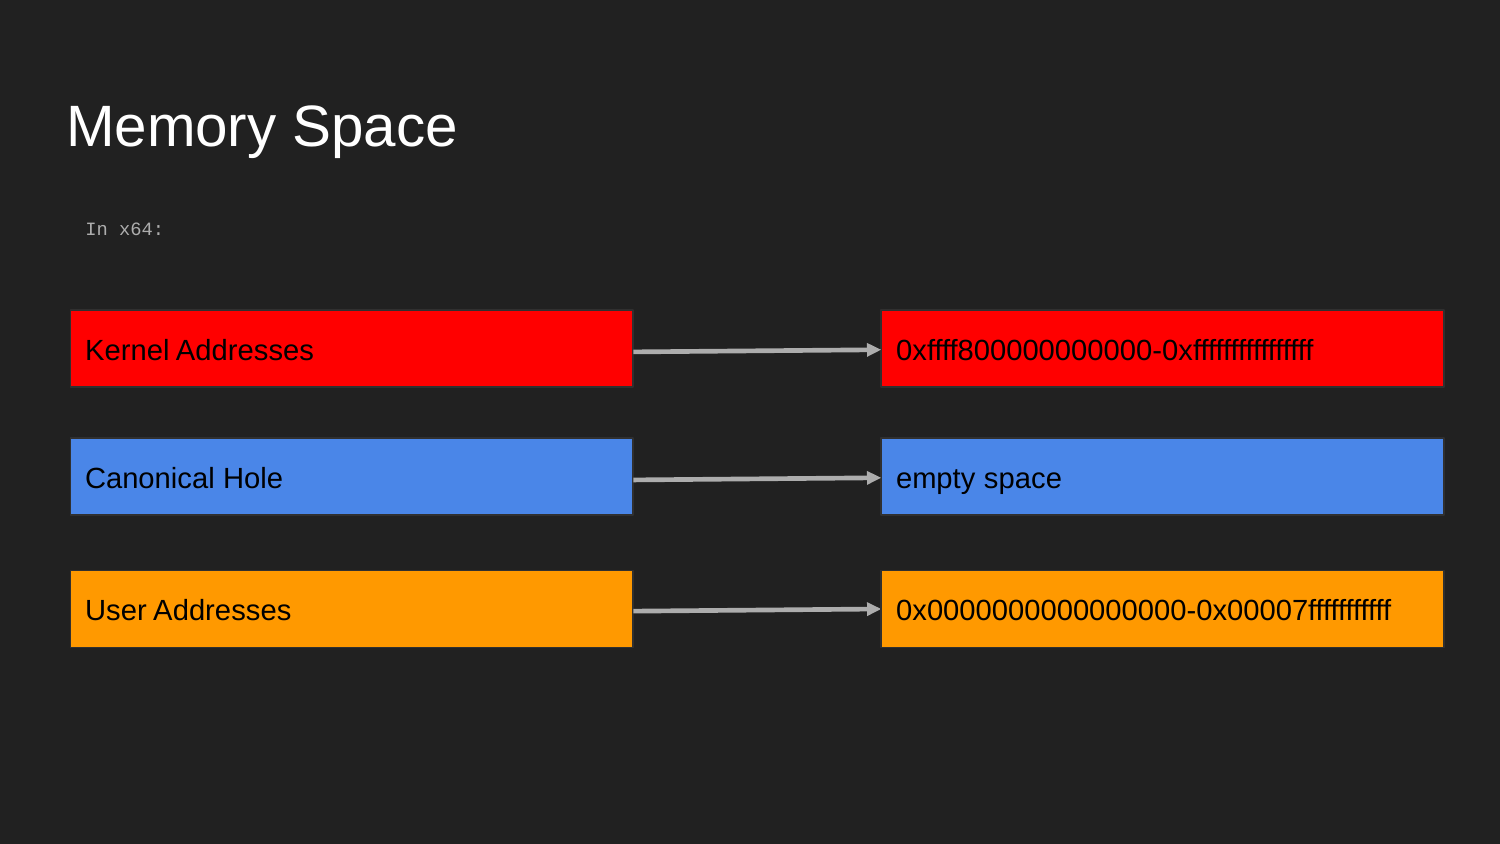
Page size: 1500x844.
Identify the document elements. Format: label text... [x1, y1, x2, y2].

text_box Canonical Hole [70, 437, 634, 515]
list In x64: [70, 198, 1468, 760]
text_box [633, 608, 882, 612]
text_box empty space [880, 437, 1444, 515]
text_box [633, 477, 882, 481]
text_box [633, 349, 882, 353]
text_box 0xffff800000000000-0xffffffffffffffff [880, 310, 1444, 388]
text_box 0x0000000000000000-0x00007fffffffffff [880, 570, 1444, 648]
text_box User Addresses [70, 570, 634, 648]
text_box Kernel Addresses [70, 310, 634, 388]
title Memory Space [51, 72, 1449, 167]
